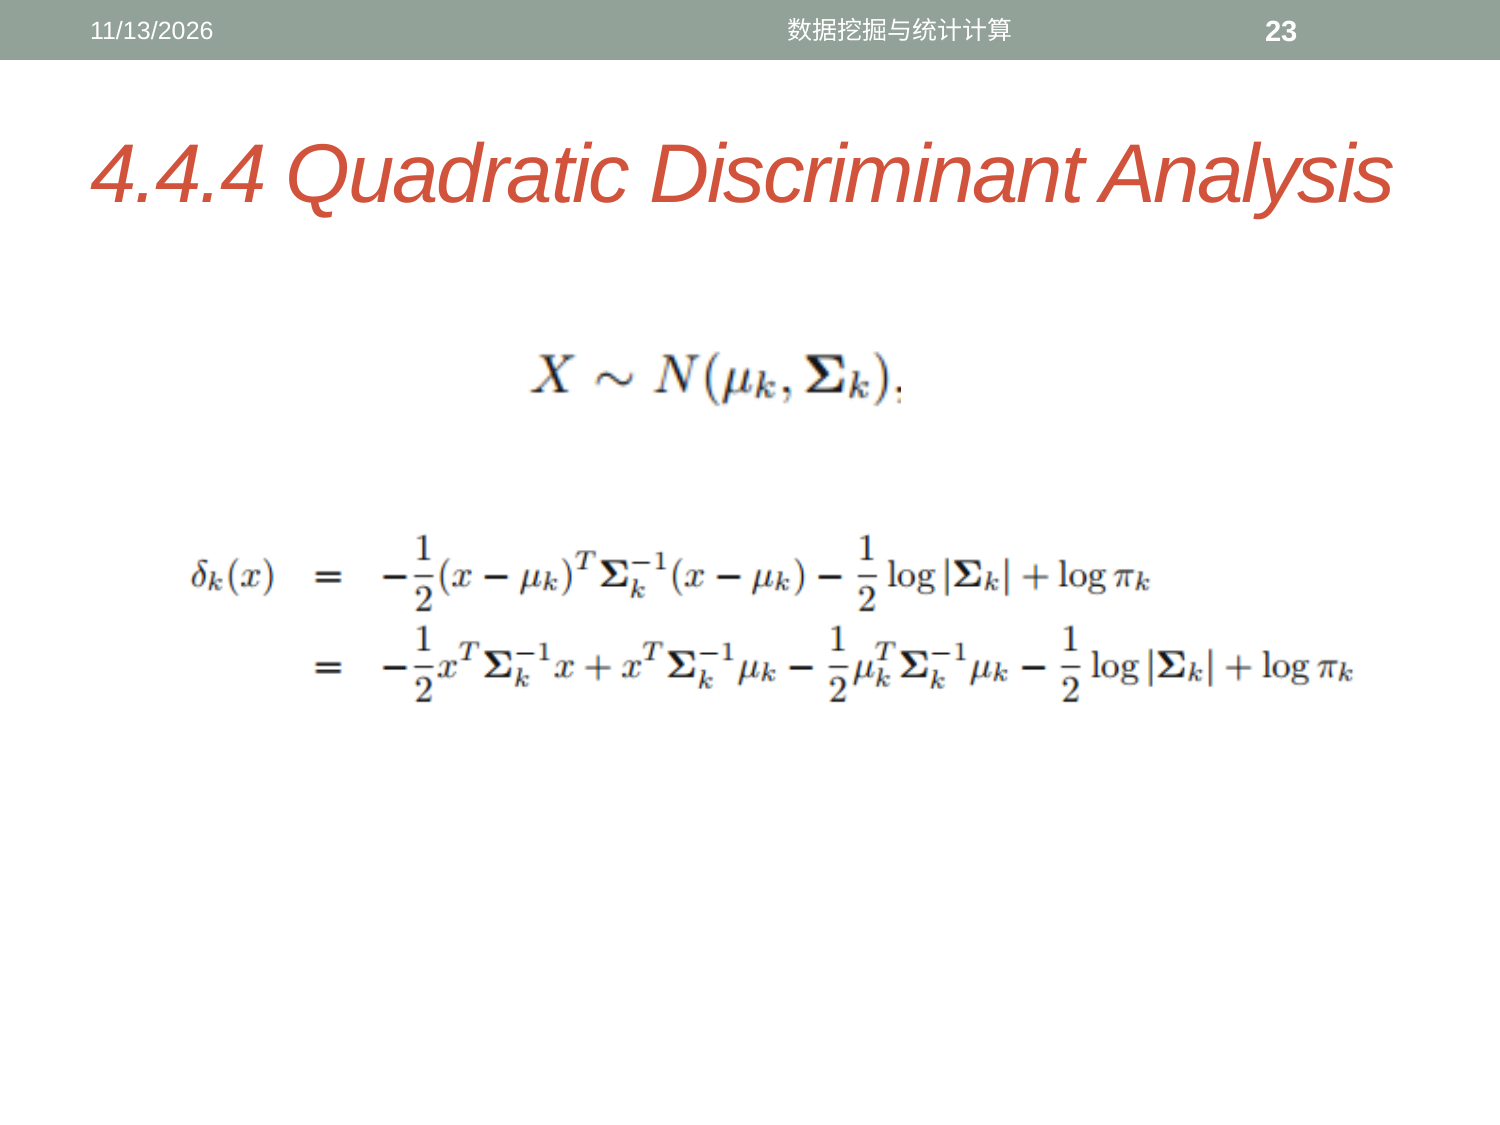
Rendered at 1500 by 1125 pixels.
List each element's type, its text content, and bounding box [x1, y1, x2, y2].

footer 数据挖掘与统计计算 [562, 3, 1238, 57]
title 4.4.4 Quadratic Discriminant Analysis [75, 87, 1425, 250]
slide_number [75, 3, 550, 57]
picture [188, 532, 1364, 707]
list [524, 342, 901, 412]
slide_number 23 [1250, 3, 1425, 57]
